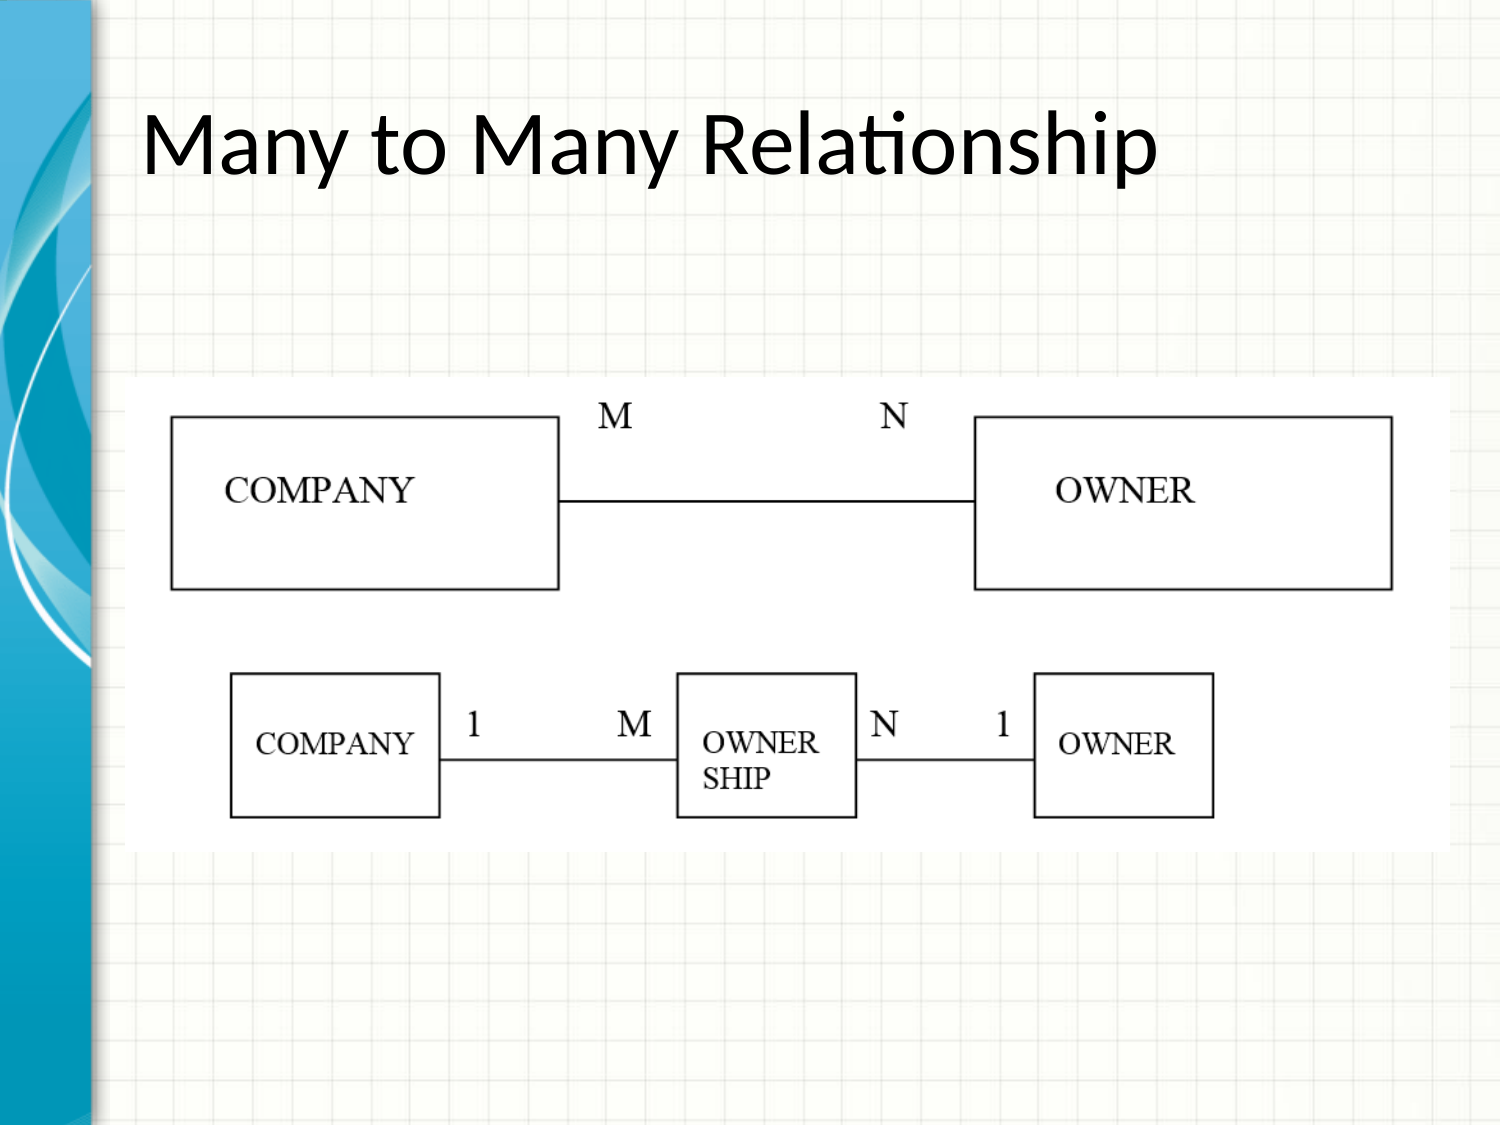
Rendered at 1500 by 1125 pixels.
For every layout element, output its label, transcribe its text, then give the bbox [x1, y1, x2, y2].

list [124, 377, 1451, 852]
picture [0, 0, 1500, 1125]
title Many to Many Relationship [125, 44, 1450, 232]
